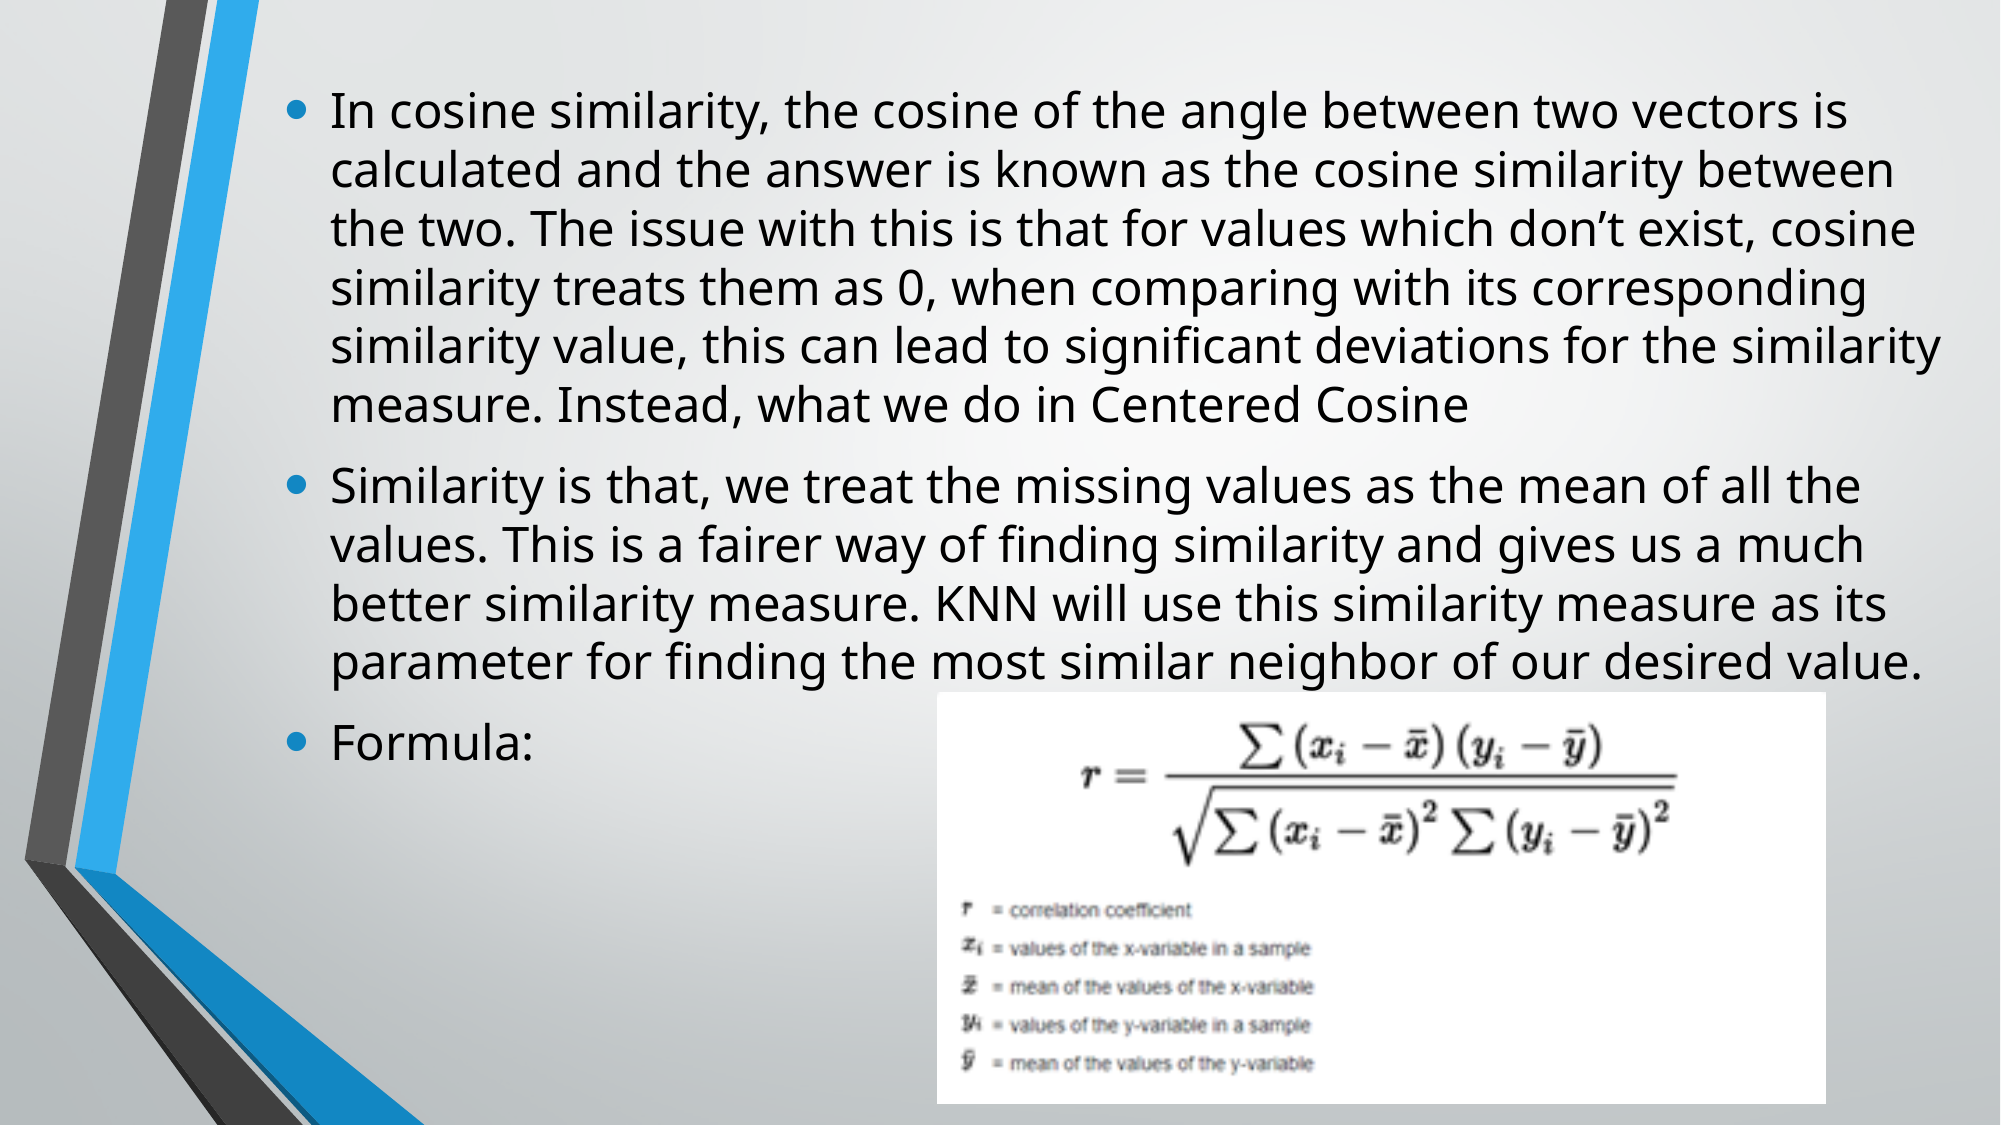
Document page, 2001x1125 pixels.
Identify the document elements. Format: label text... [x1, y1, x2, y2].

picture [937, 692, 1827, 1104]
list In cosine similarity, the cosine of the angle between two vectors is calculated and the answer is known as the cosine similarity between the two. The issue with this is that for values which don’t exist, cosine similarity treats them as 0, when comparing with its corresponding similarity value, this can lead to significant deviations for the similarity measure. Instead, what we do in Centered Cosine Similarity is that, we treat the missing values as the mean of all the values. This is a fairer way of finding similarity and gives us a much better similarity measure. KNN will use this similarity measure as its parameter for finding the most similar neighbor of our desired value. Formula: [269, 48, 1971, 801]
